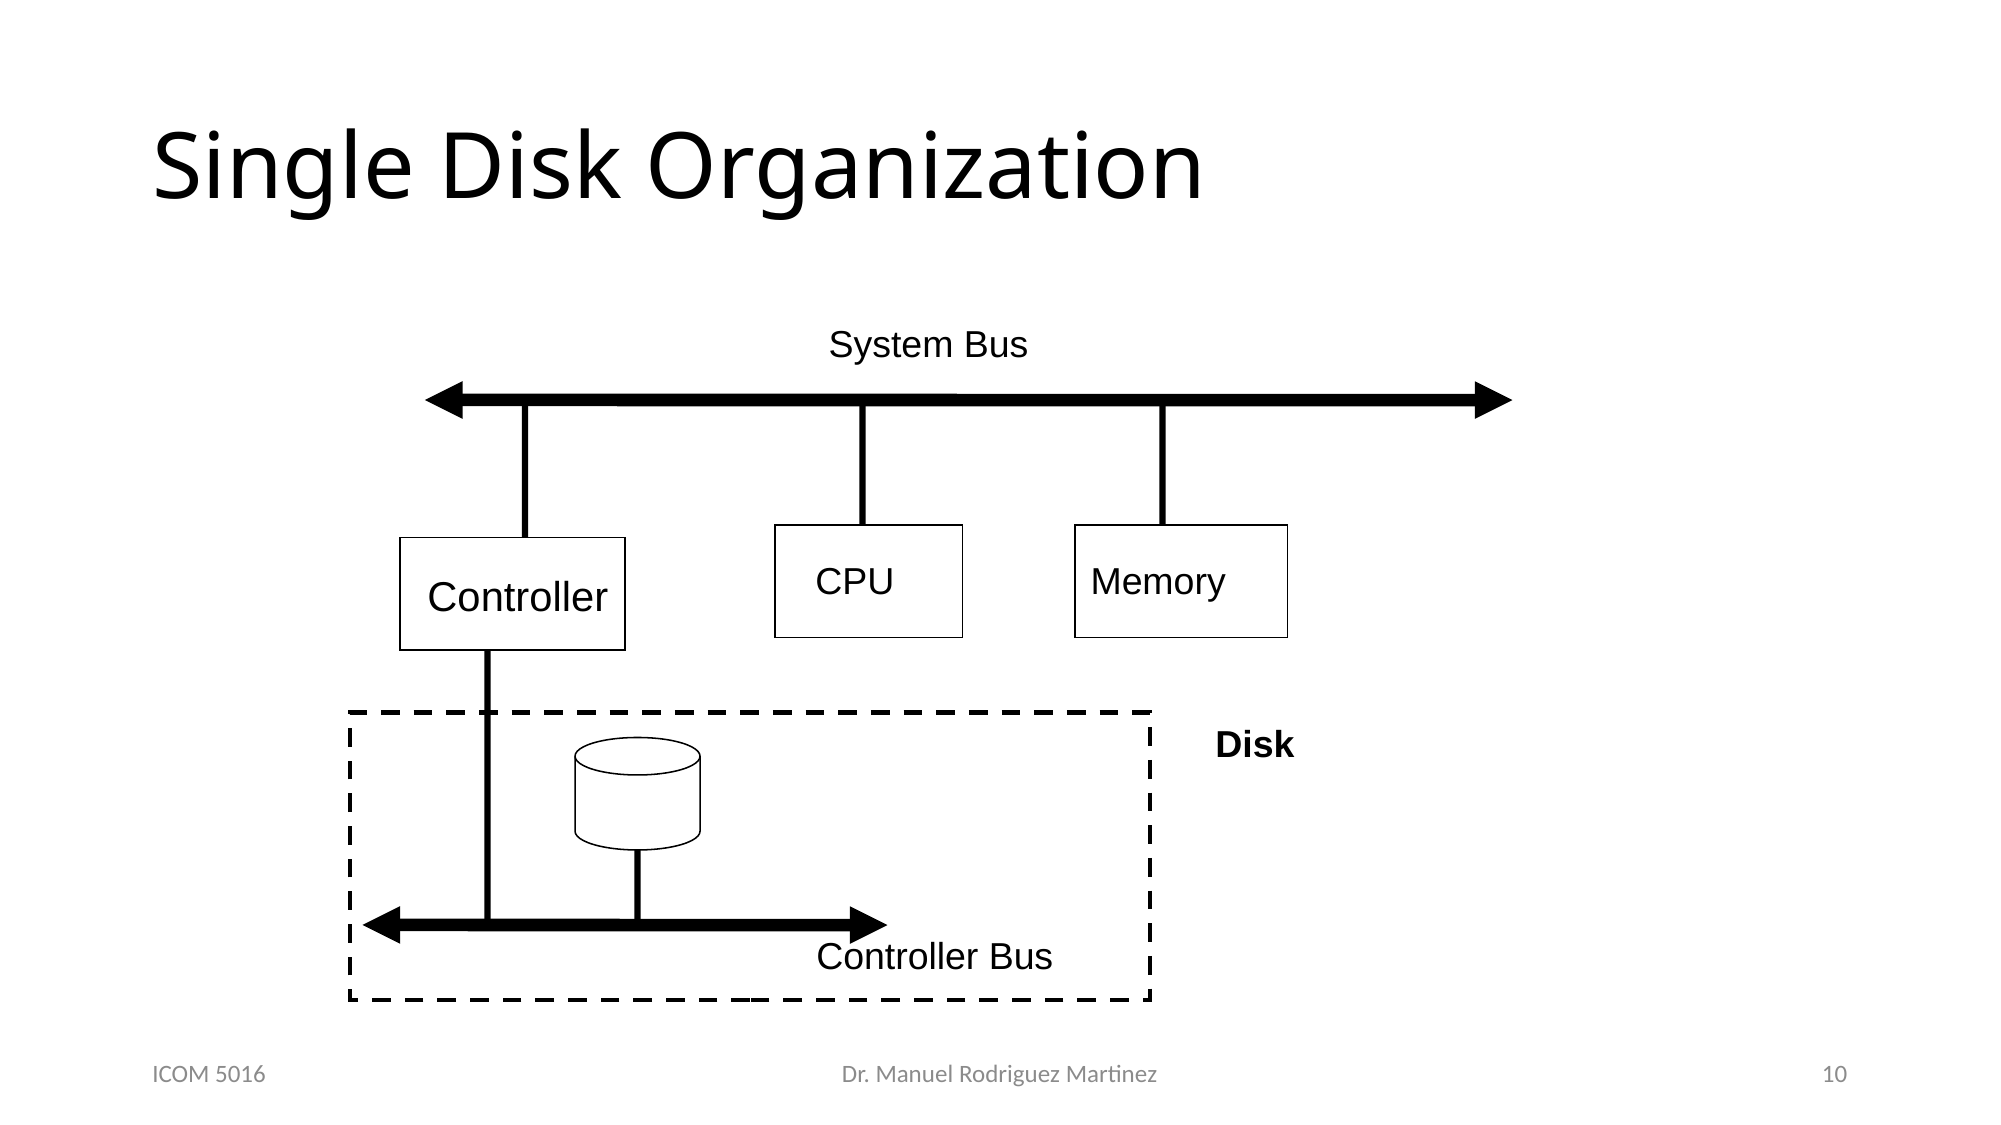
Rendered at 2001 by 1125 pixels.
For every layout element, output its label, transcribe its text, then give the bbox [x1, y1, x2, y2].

text_box Memory [1075, 549, 1241, 610]
list [137, 299, 1863, 1014]
footer Dr. Manuel Rodriguez Martinez [662, 1042, 1338, 1103]
slide_number ICOM 5016 [137, 1042, 588, 1103]
text_box [1163, 393, 1513, 407]
slide_number 10 [1412, 1042, 1863, 1103]
text_box Disk [1200, 712, 1310, 773]
text_box [774, 525, 963, 638]
text_box [424, 393, 862, 407]
title Single Disk Organization [137, 59, 1863, 278]
text_box System Bus [813, 312, 1044, 373]
text_box CPU [800, 549, 910, 610]
text_box [350, 712, 1150, 1000]
text_box Controller [412, 562, 624, 628]
text_box [1074, 525, 1288, 638]
text_box [399, 537, 625, 650]
